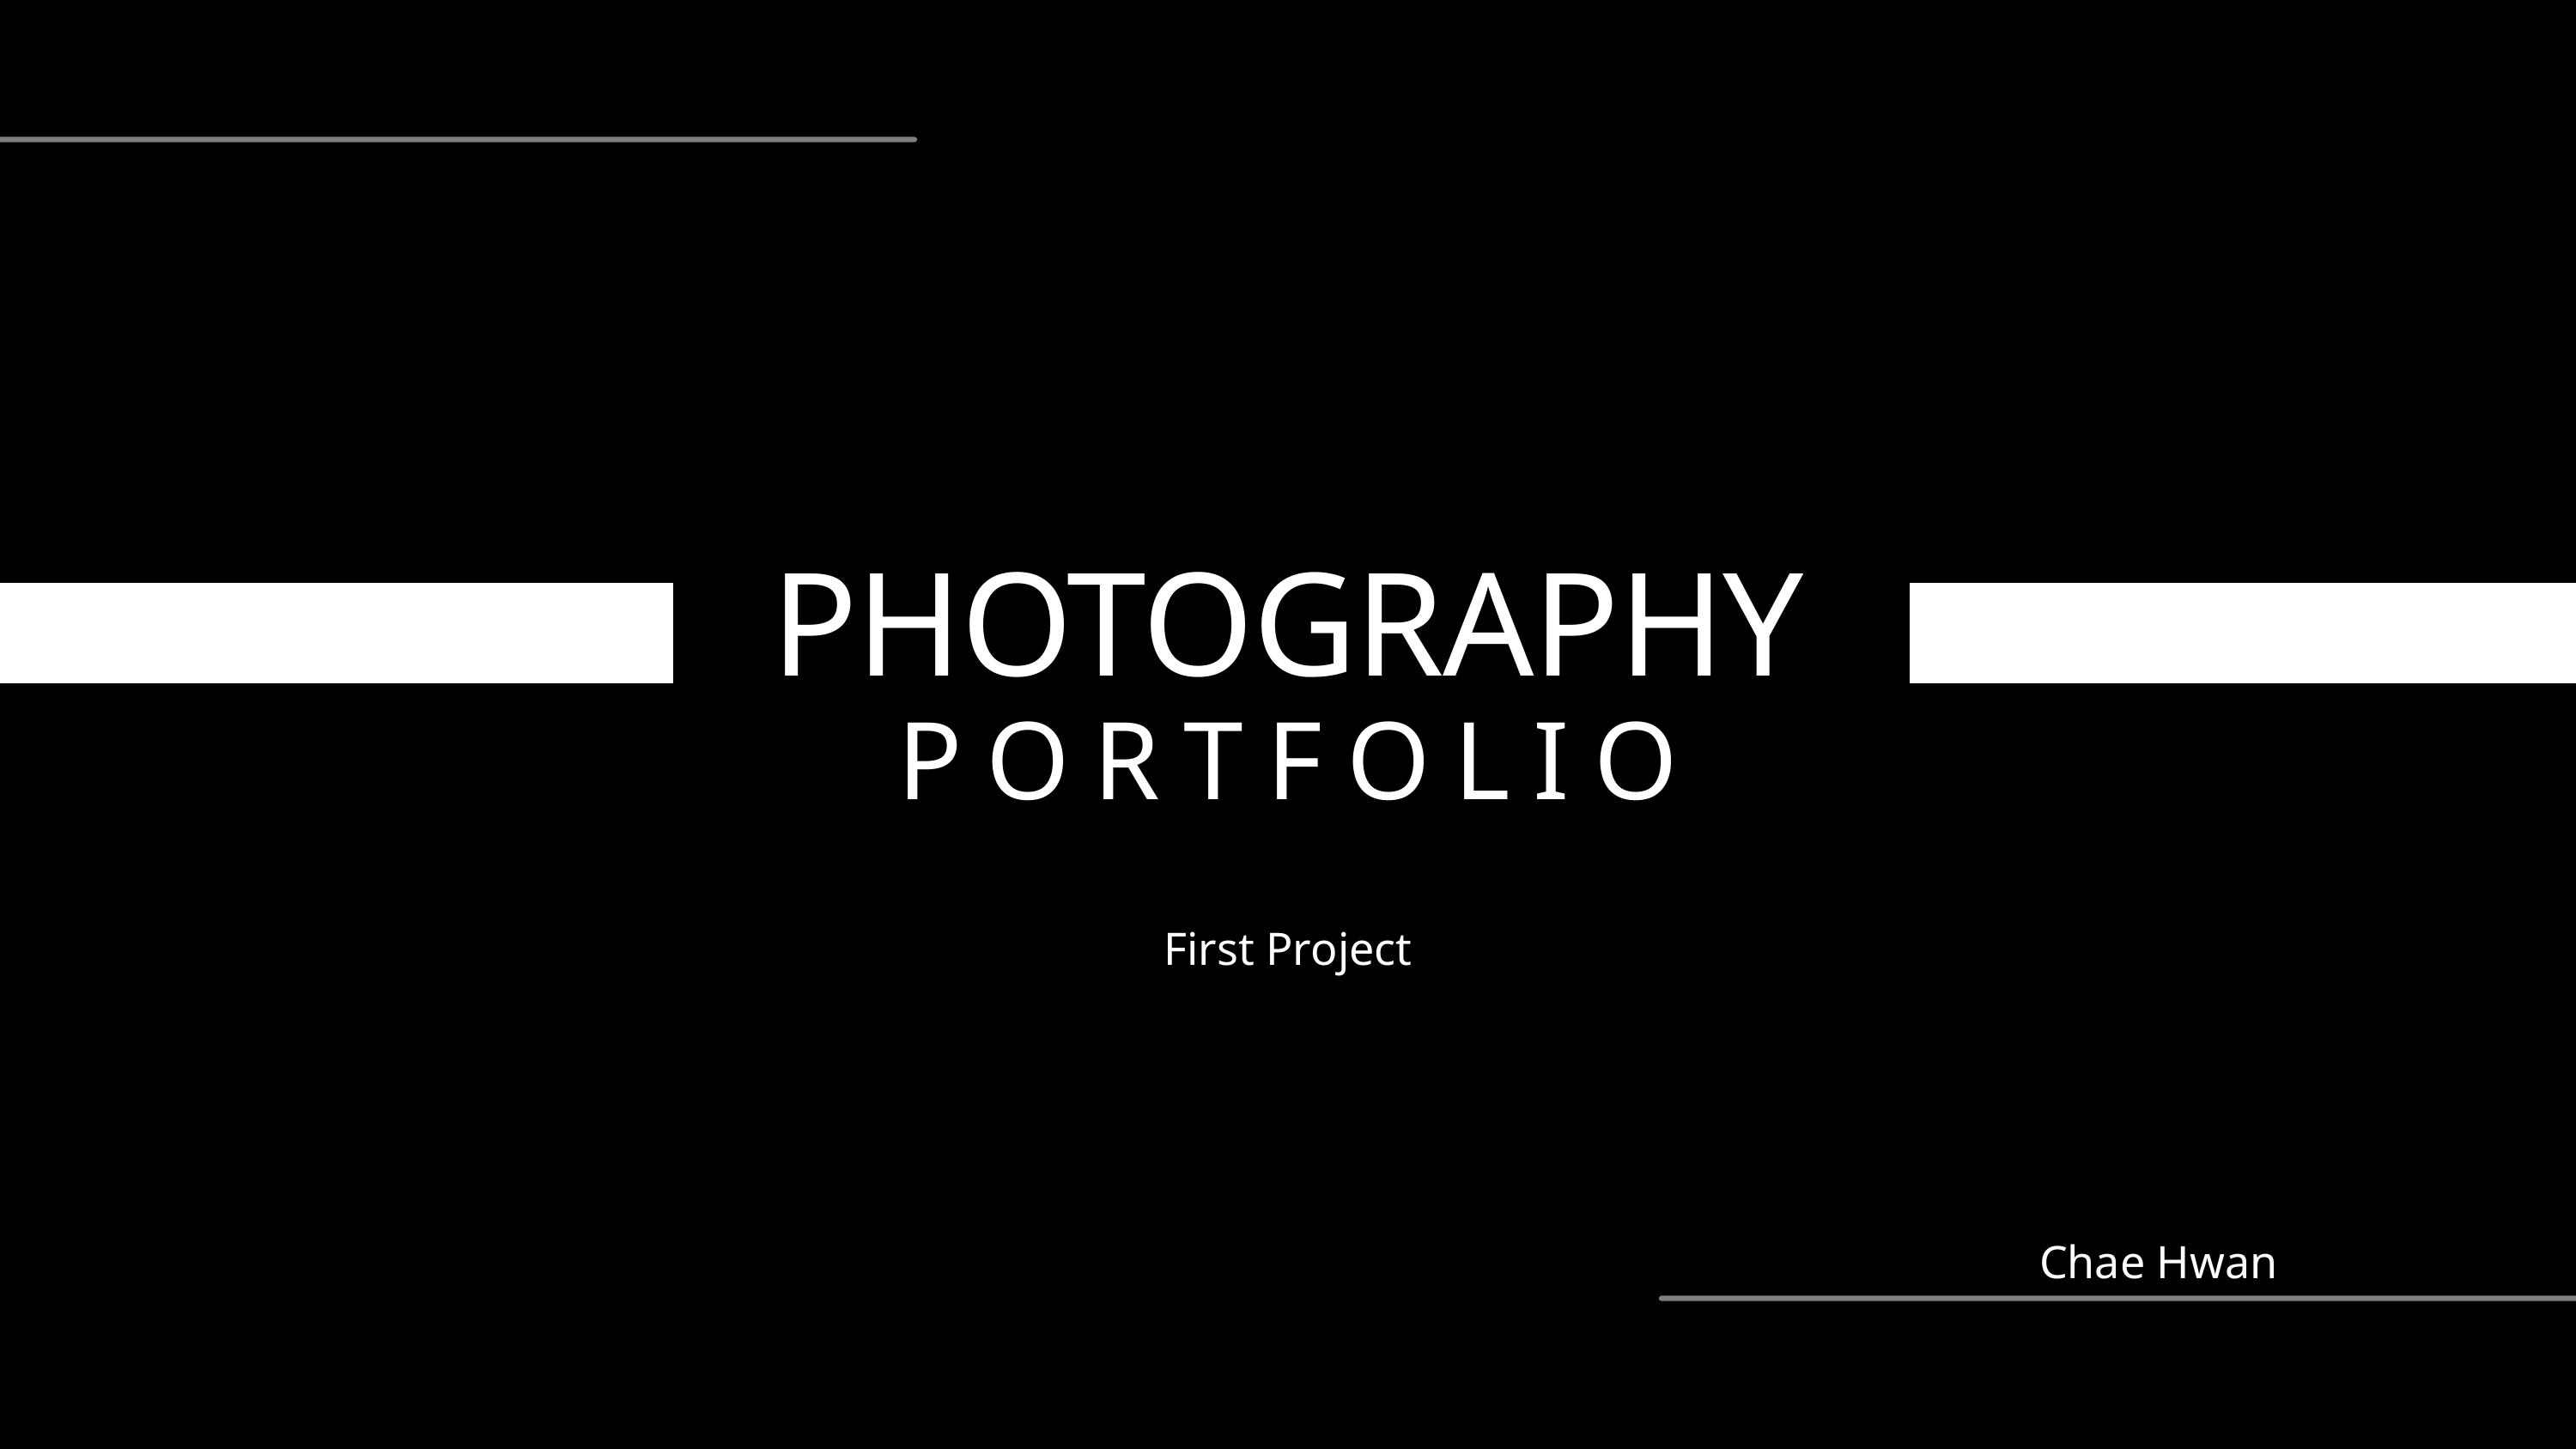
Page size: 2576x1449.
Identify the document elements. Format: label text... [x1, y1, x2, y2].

text_box PHOTOGRAPHY [591, 561, 1985, 705]
text_box First Project [1036, 911, 1540, 974]
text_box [1910, 583, 2576, 684]
text_box PORTFOLIO [591, 713, 1985, 822]
text_box Chae Hwan [1906, 1225, 2410, 1288]
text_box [0, 583, 674, 684]
